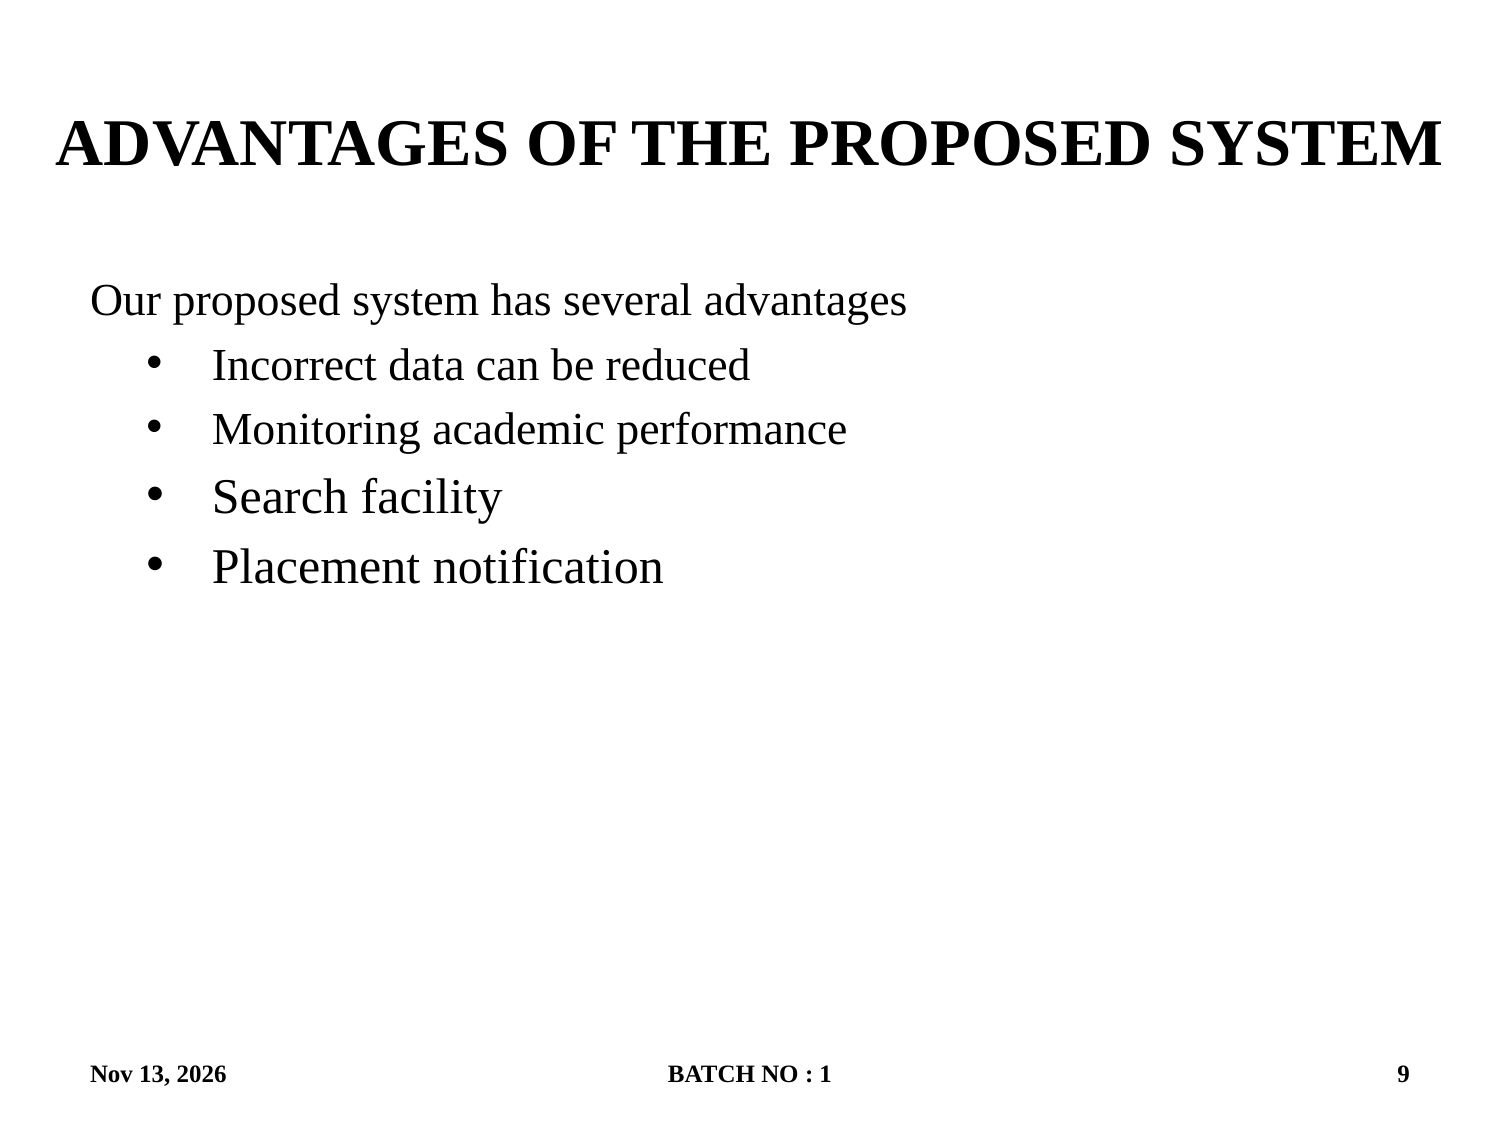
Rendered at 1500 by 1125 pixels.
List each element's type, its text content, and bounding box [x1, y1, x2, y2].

title ADVANTAGES OF THE PROPOSED SYSTEM [0, 45, 1500, 233]
footer BATCH NO : 1 [512, 1042, 988, 1103]
slide_number 9 [1074, 1042, 1425, 1103]
list Our proposed system has several advantages Incorrect data can be reduced Monitoring academic performance Search facility Placement notification [75, 262, 1425, 1005]
slide_number 21-Oct-19 [75, 1042, 425, 1103]
